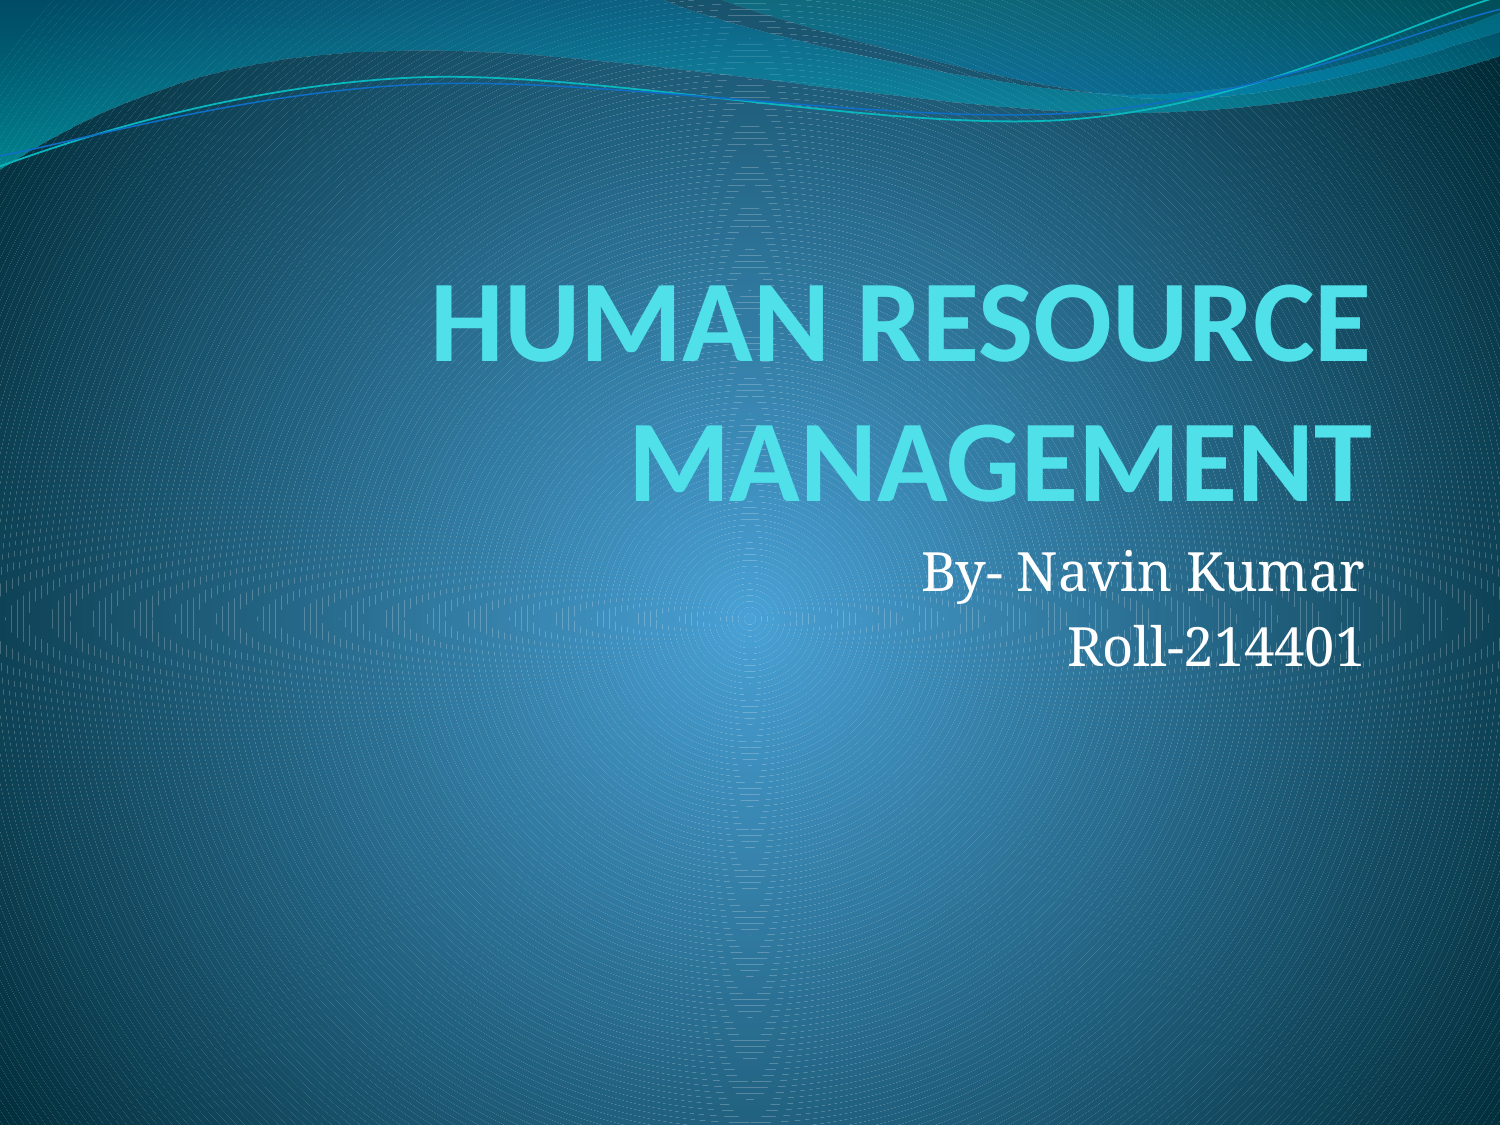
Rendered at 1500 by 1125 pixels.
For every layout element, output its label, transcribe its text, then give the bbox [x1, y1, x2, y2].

subtitle By- Navin Kumar Roll-214401 [87, 529, 1376, 818]
title HUMAN RESOURCE MANAGEMENT [87, 224, 1376, 525]
